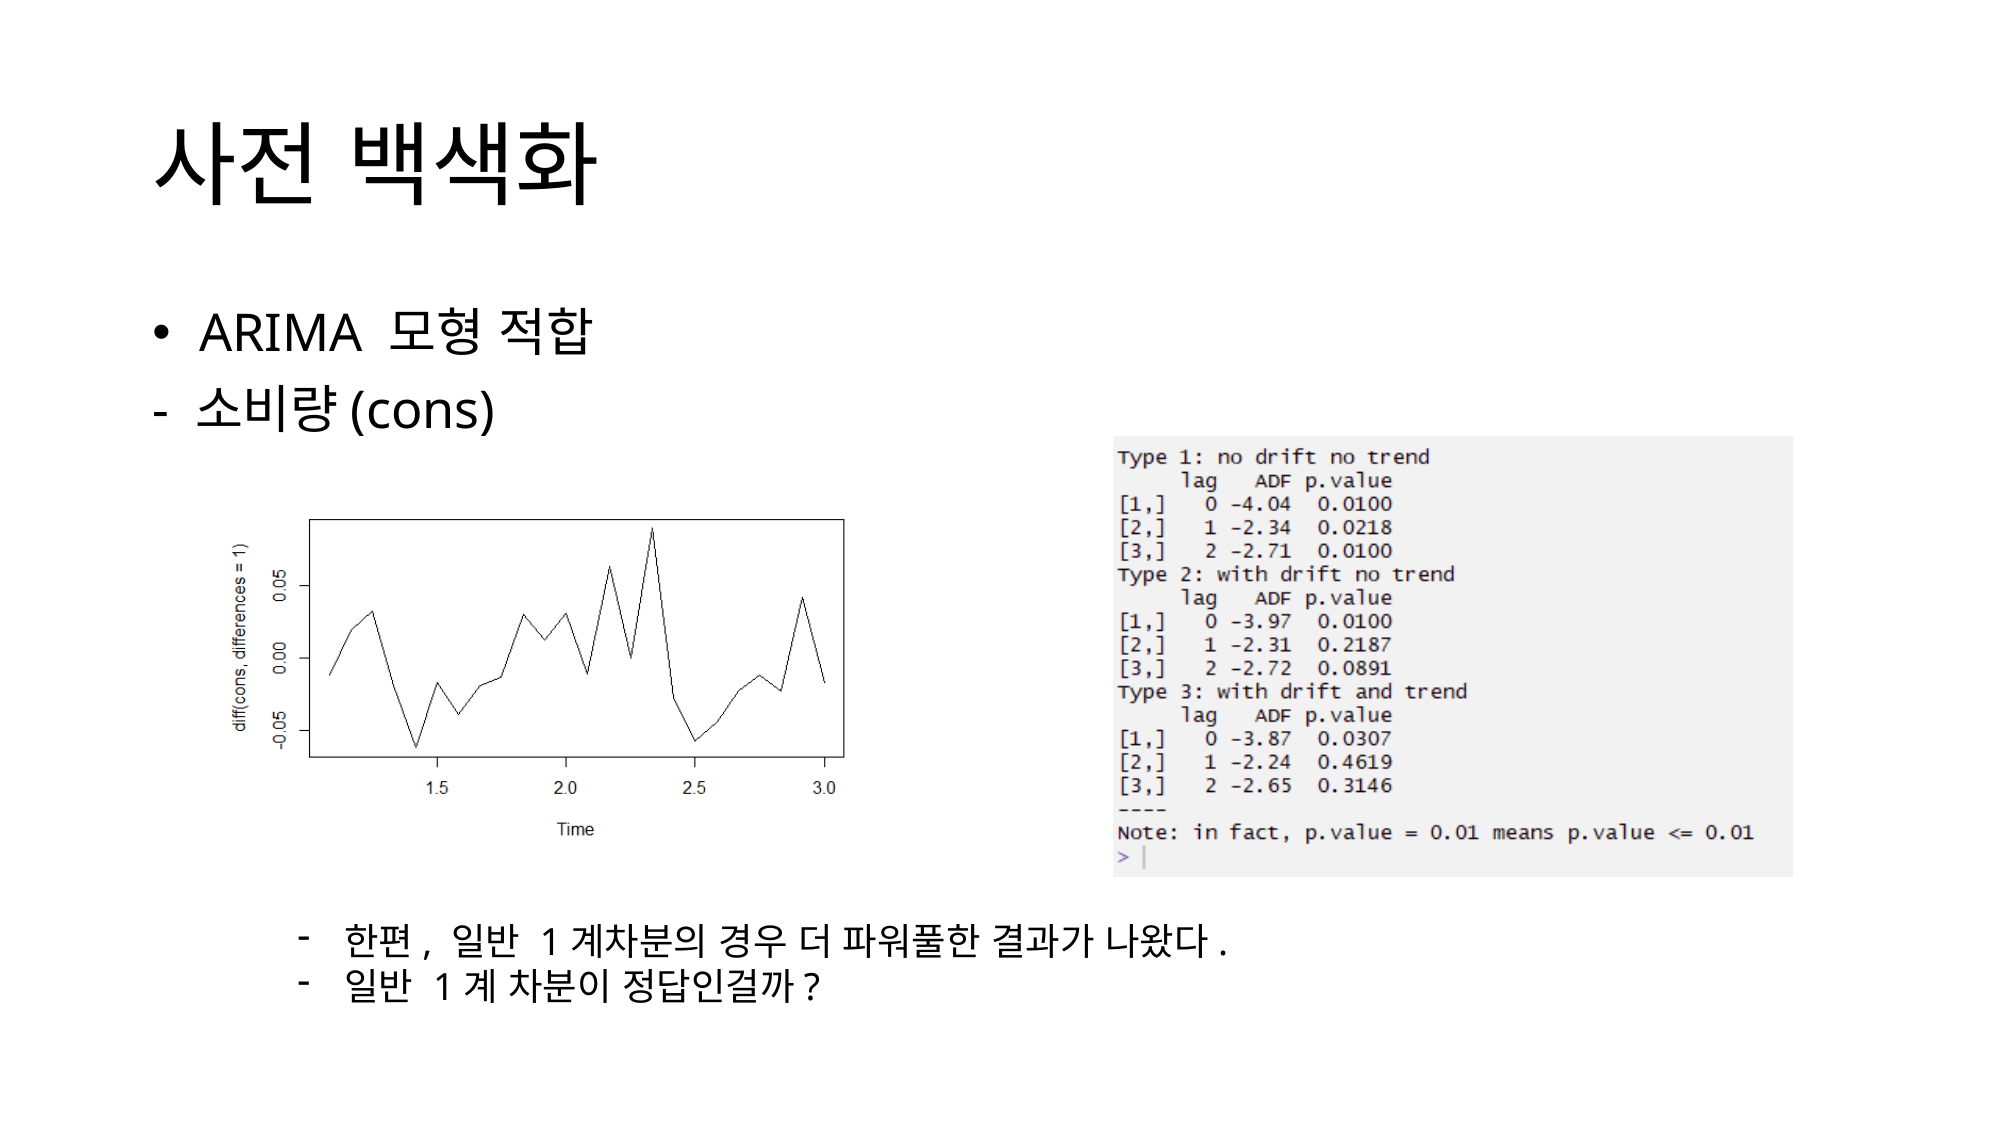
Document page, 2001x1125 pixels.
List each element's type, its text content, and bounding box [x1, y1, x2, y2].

list ARIMA 모형 적합 - 소비량(cons) [137, 299, 1863, 1014]
text_box 한편, 일반 1계차분의 경우 더 파워풀한 결과가 나왔다. 일반 1계 차분이 정답인걸까? [282, 910, 1244, 1016]
title 사전 백색화 [137, 59, 1863, 278]
picture [1113, 436, 1793, 877]
picture [226, 436, 887, 861]
